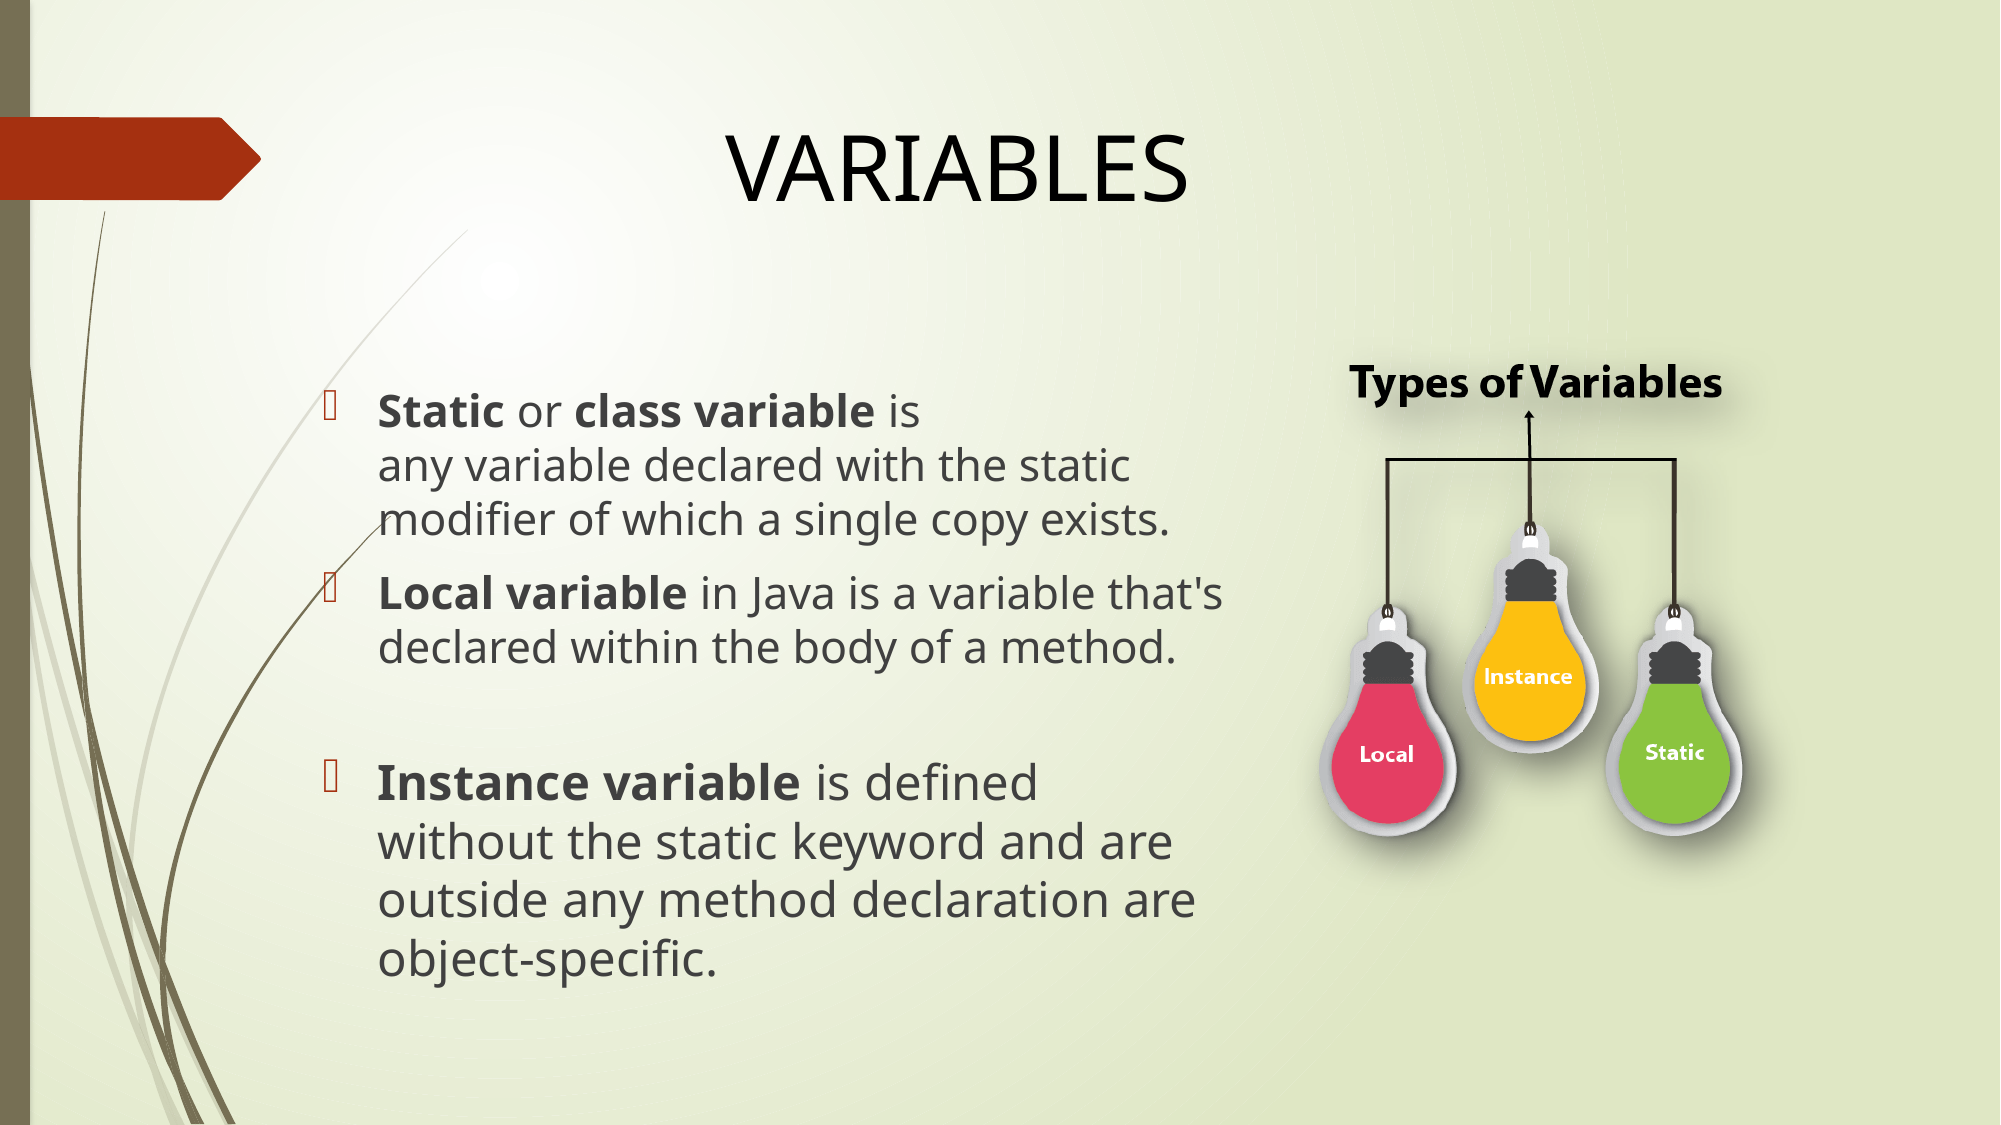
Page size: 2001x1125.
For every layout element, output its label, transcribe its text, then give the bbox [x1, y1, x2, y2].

title VARIABLES [425, 102, 1888, 313]
picture [1289, 358, 1781, 871]
list Static or class variable is any variable declared with the static modifier of which a single copy exists. Local variable in Java is a variable that's declared within the body of a method. Instance variable is defined without the static keyword and are outside any method declaration are object-specific. [307, 375, 1241, 996]
